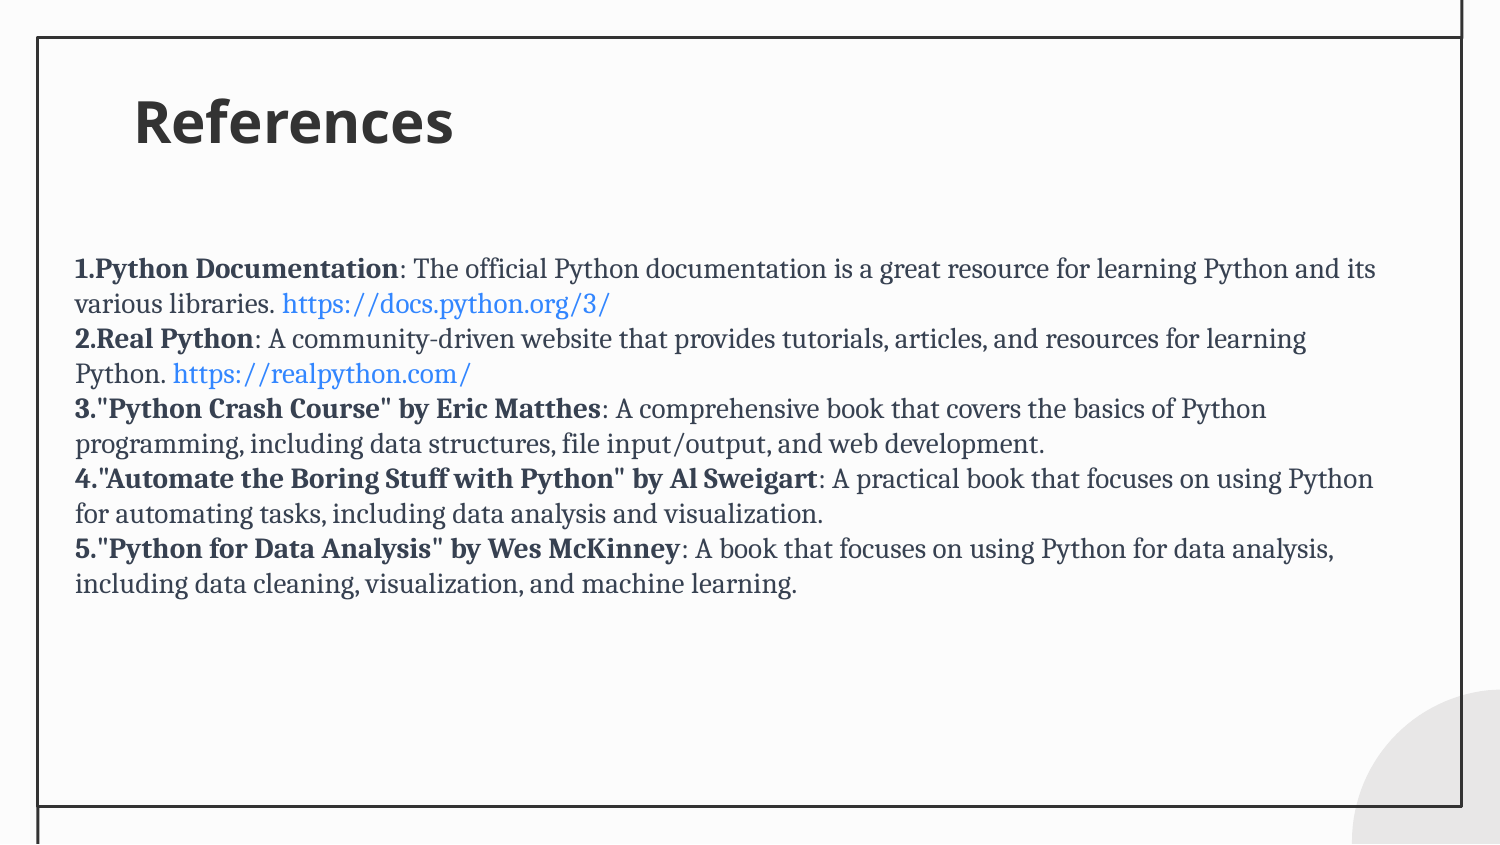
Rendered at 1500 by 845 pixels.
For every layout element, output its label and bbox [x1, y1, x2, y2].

text_box [36, 0, 1500, 845]
